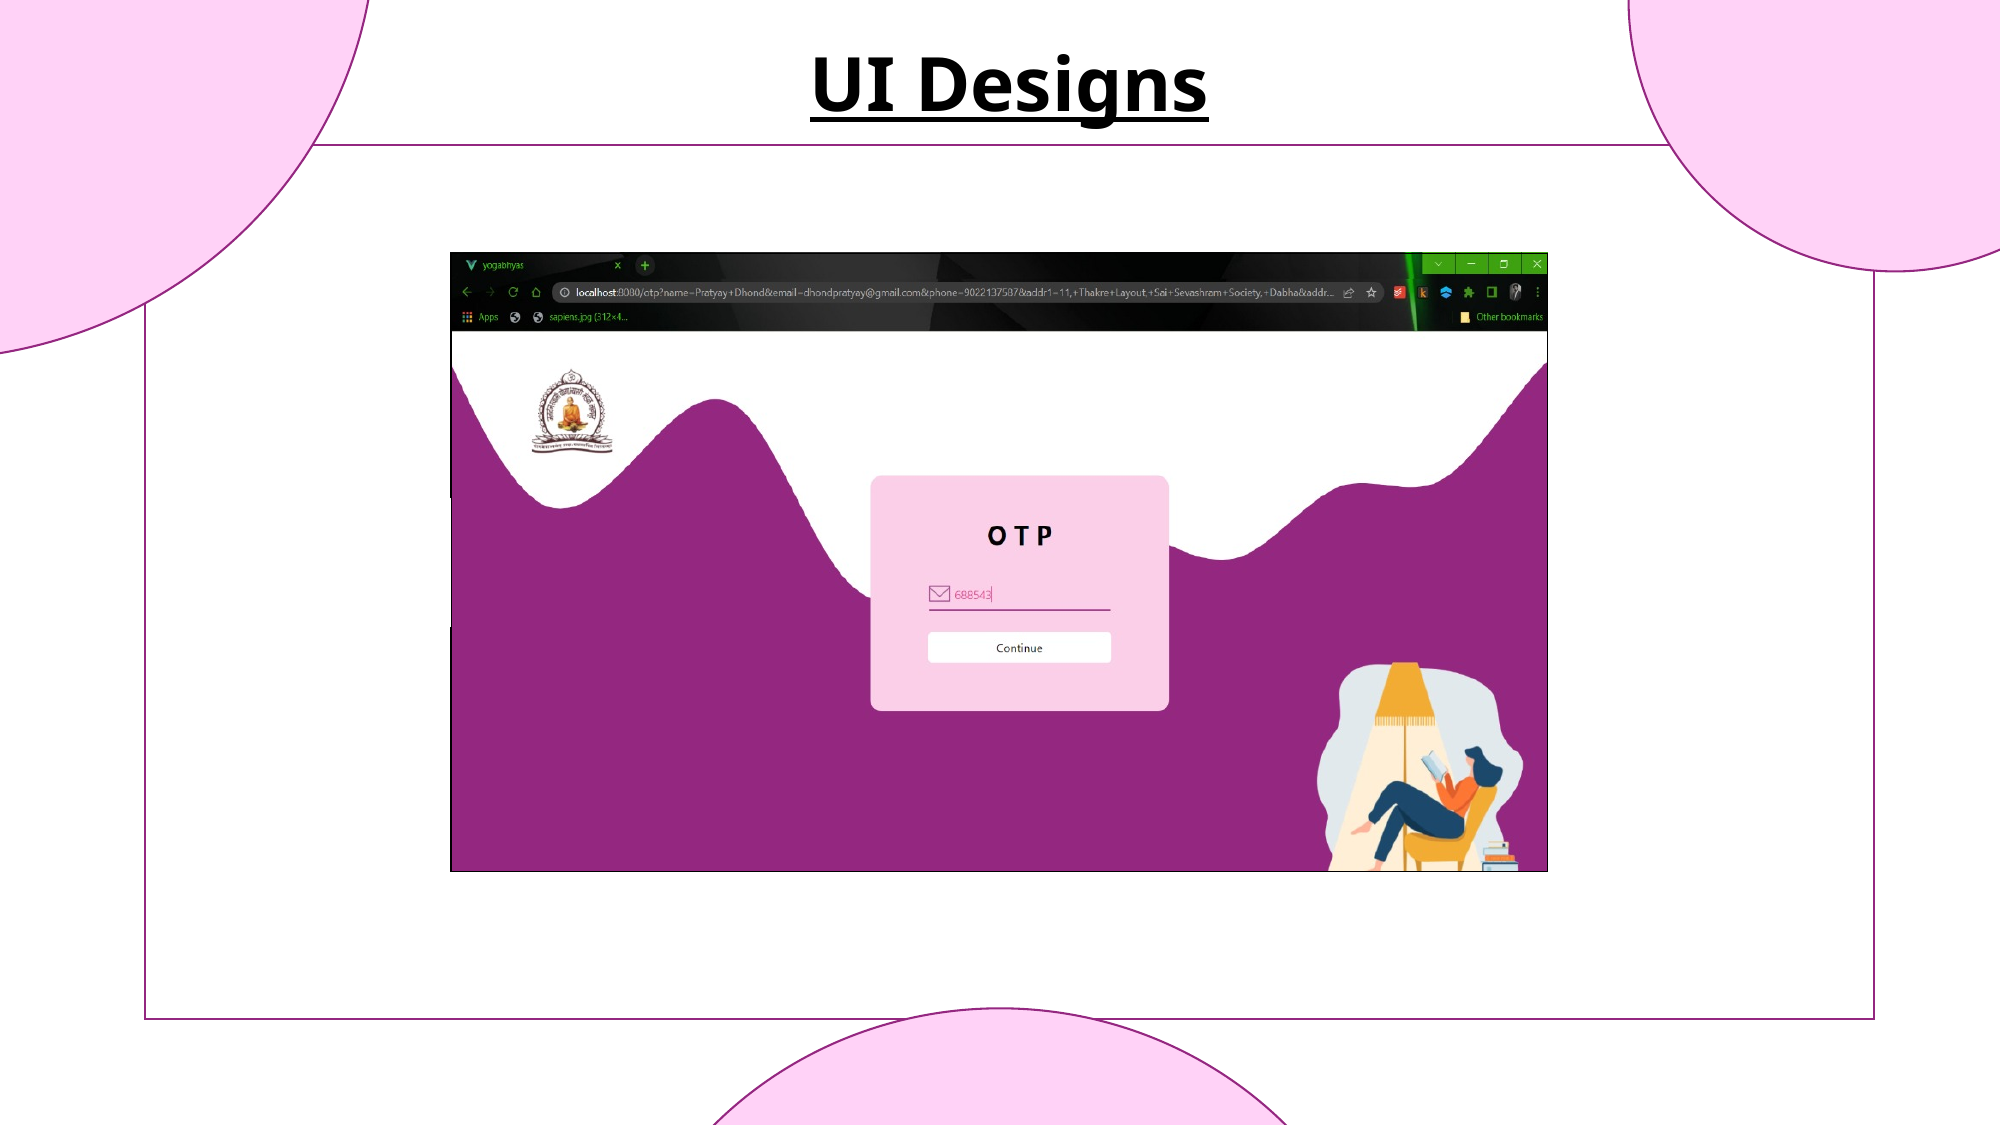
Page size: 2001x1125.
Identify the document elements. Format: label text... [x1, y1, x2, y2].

picture [450, 252, 1548, 872]
text_box [0, 0, 370, 355]
text_box [712, 1007, 1288, 1125]
text_box [1627, 0, 2000, 273]
text_box UI Designs [383, 29, 1636, 134]
text_box [144, 144, 1875, 1020]
